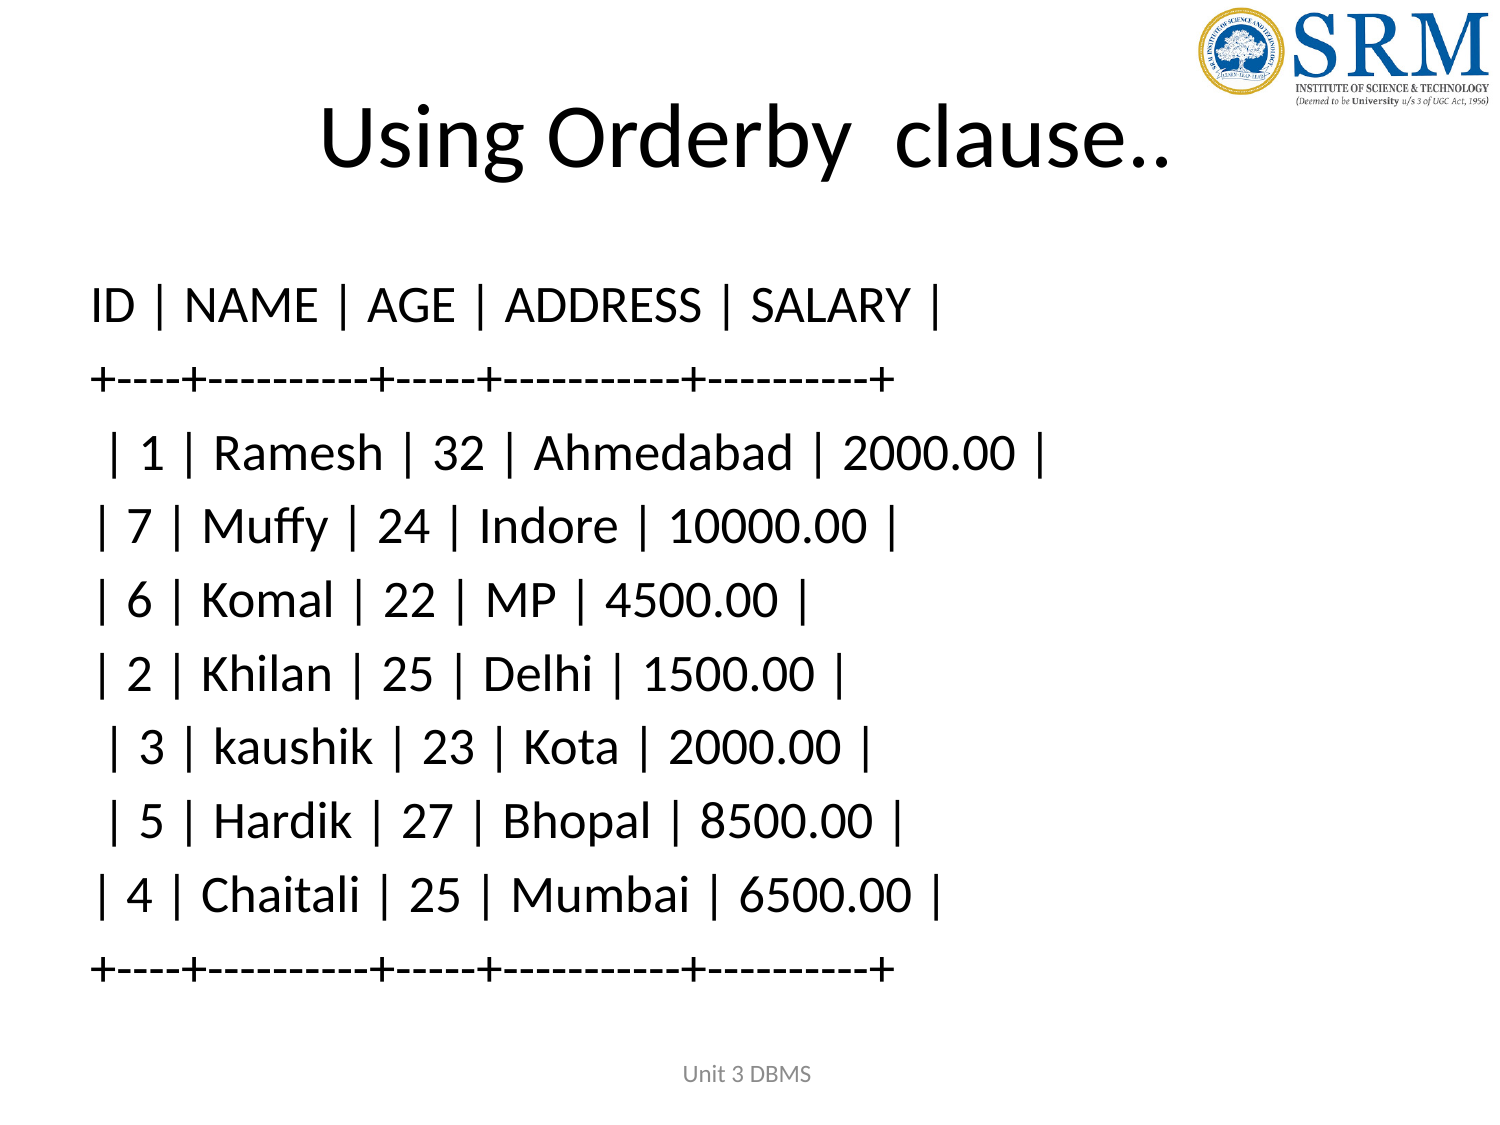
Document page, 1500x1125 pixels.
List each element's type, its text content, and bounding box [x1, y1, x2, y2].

footer Unit 3 DBMS [512, 1042, 988, 1103]
list ID | NAME | AGE | ADDRESS | SALARY | +----+----------+-----+-----------+----------+ | 1 | Ramesh | 32 | Ahmedabad | 2000.00 | | 7 | Muffy | 24 | Indore | 10000.00 | | 6 | Komal | 22 | MP | 4500.00 | | 2 | Khilan | 25 | Delhi | 1500.00 | | 3 | kaushik | 23 | Kota | 2000.00 | | 5 | Hardik | 27 | Bhopal | 8500.00 | | 4 | Chaitali | 25 | Mumbai | 6500.00 | +----+----------+-----+-----------+----------+ [75, 262, 1425, 1005]
picture [1192, 6, 1495, 112]
title Using Orderby clause.. [71, 37, 1422, 225]
